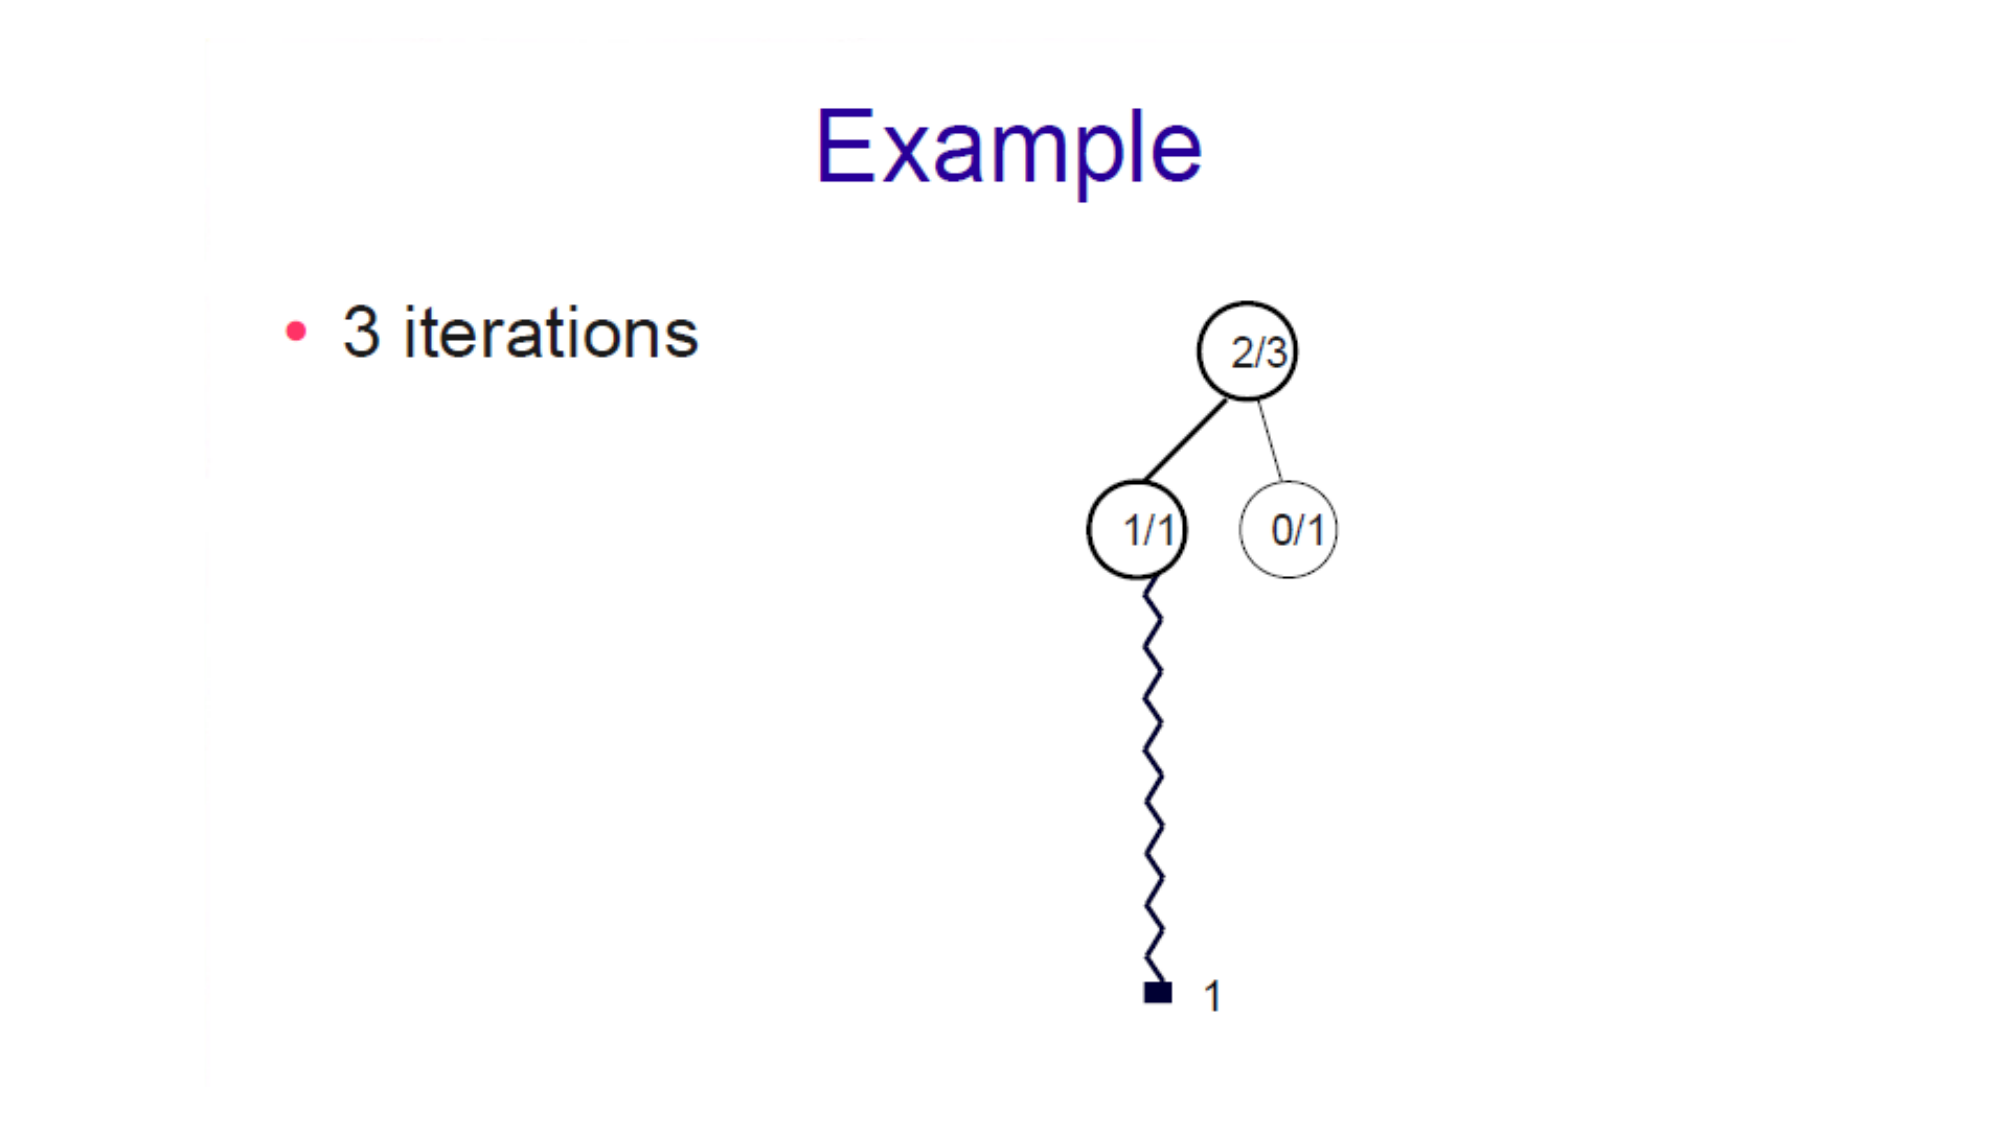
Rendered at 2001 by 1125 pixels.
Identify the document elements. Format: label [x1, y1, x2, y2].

picture [204, 38, 1796, 1087]
